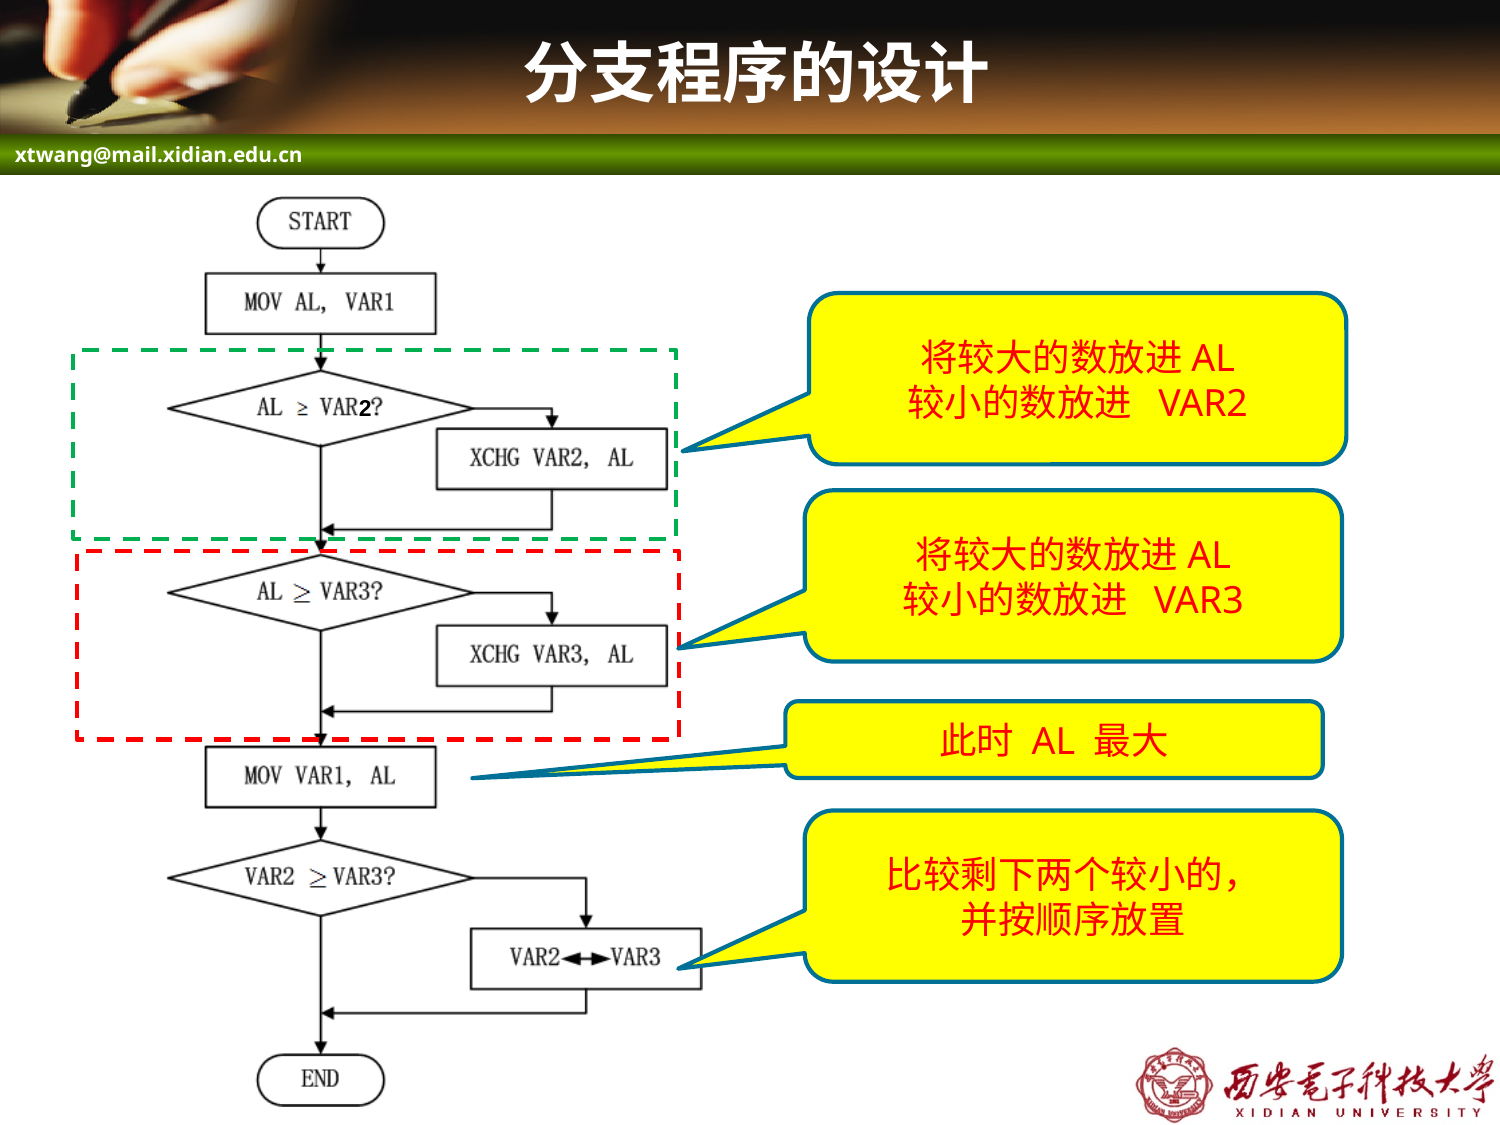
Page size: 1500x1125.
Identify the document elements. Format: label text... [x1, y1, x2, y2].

title 分支程序的设计 [75, 24, 1438, 118]
text_box 比较剩下两个较小的， 并按顺序放置 [709, 808, 1345, 984]
text_box 此时 AL 最大 [709, 699, 1325, 781]
text_box 将较大的数放进AL 较小的数放进 VAR2 [709, 290, 1349, 467]
picture [575, 757, 703, 771]
picture [166, 195, 703, 1107]
picture [1128, 1039, 1500, 1125]
text_box [75, 549, 161, 742]
text_box [71, 348, 161, 541]
picture [0, 0, 1500, 134]
text_box 将较大的数放进AL 较小的数放进 VAR3 [709, 488, 1345, 664]
